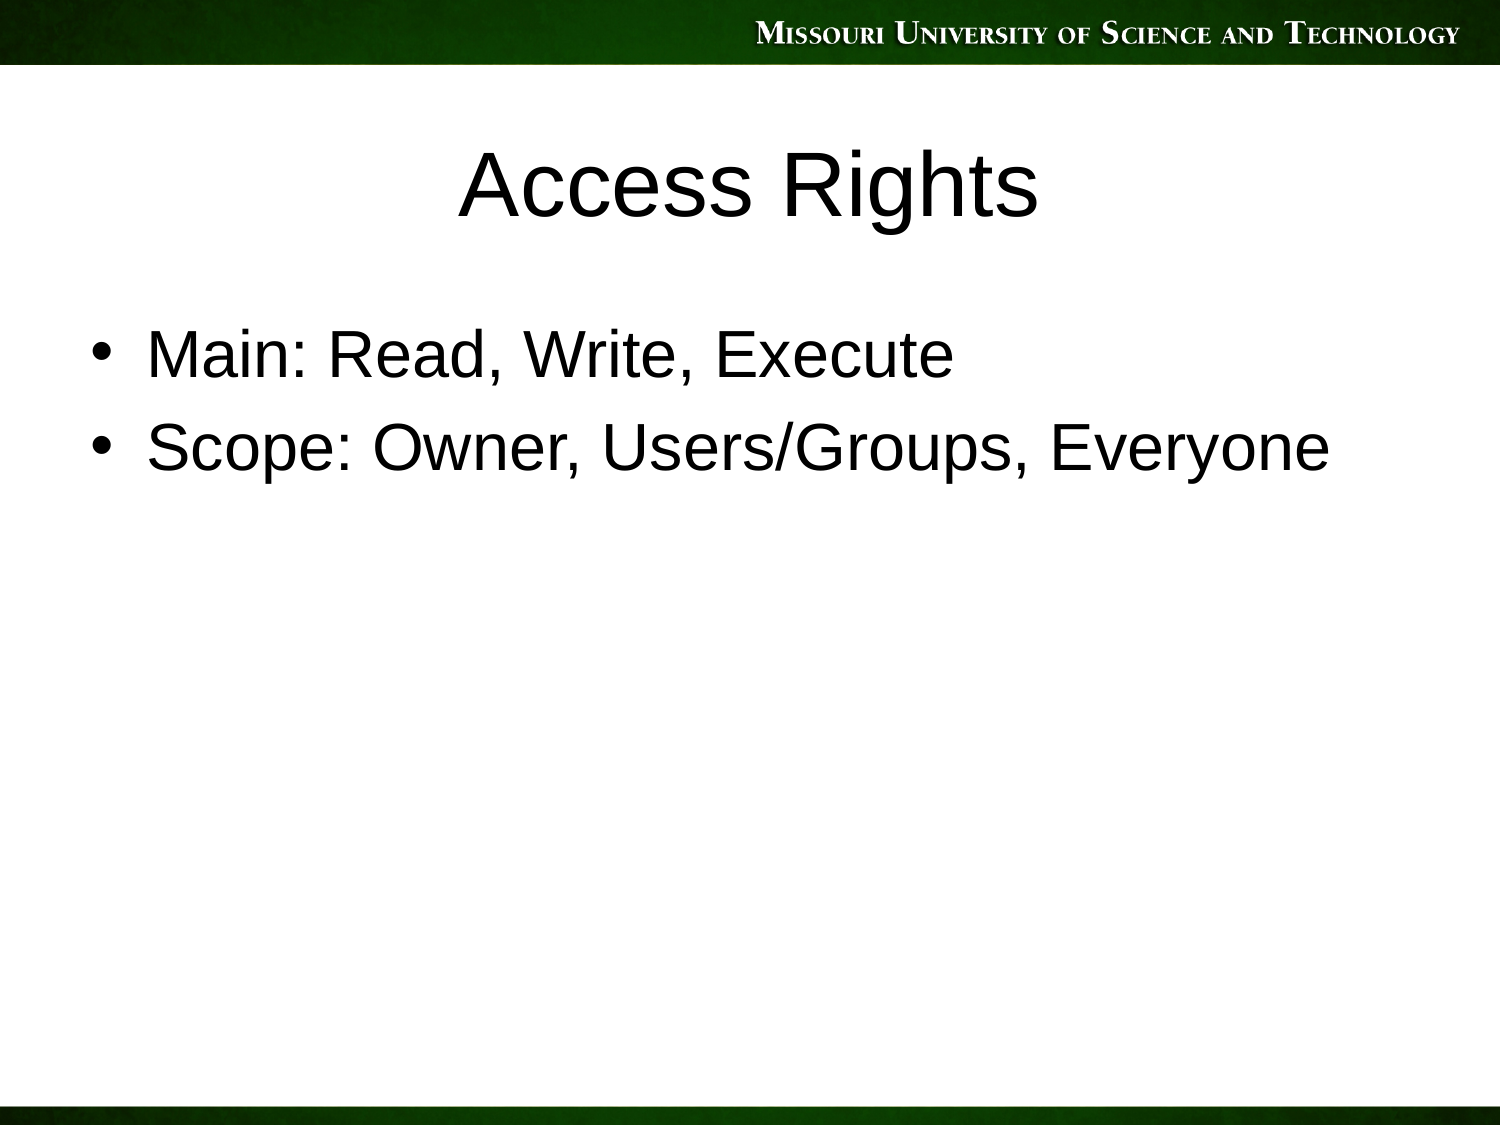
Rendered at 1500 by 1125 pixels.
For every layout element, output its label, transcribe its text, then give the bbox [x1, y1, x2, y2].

title Access Rights [75, 85, 1425, 274]
list Main: Read, Write, Execute Scope: Owner, Users/Groups, Everyone [75, 303, 1425, 996]
picture [0, 0, 1500, 1125]
